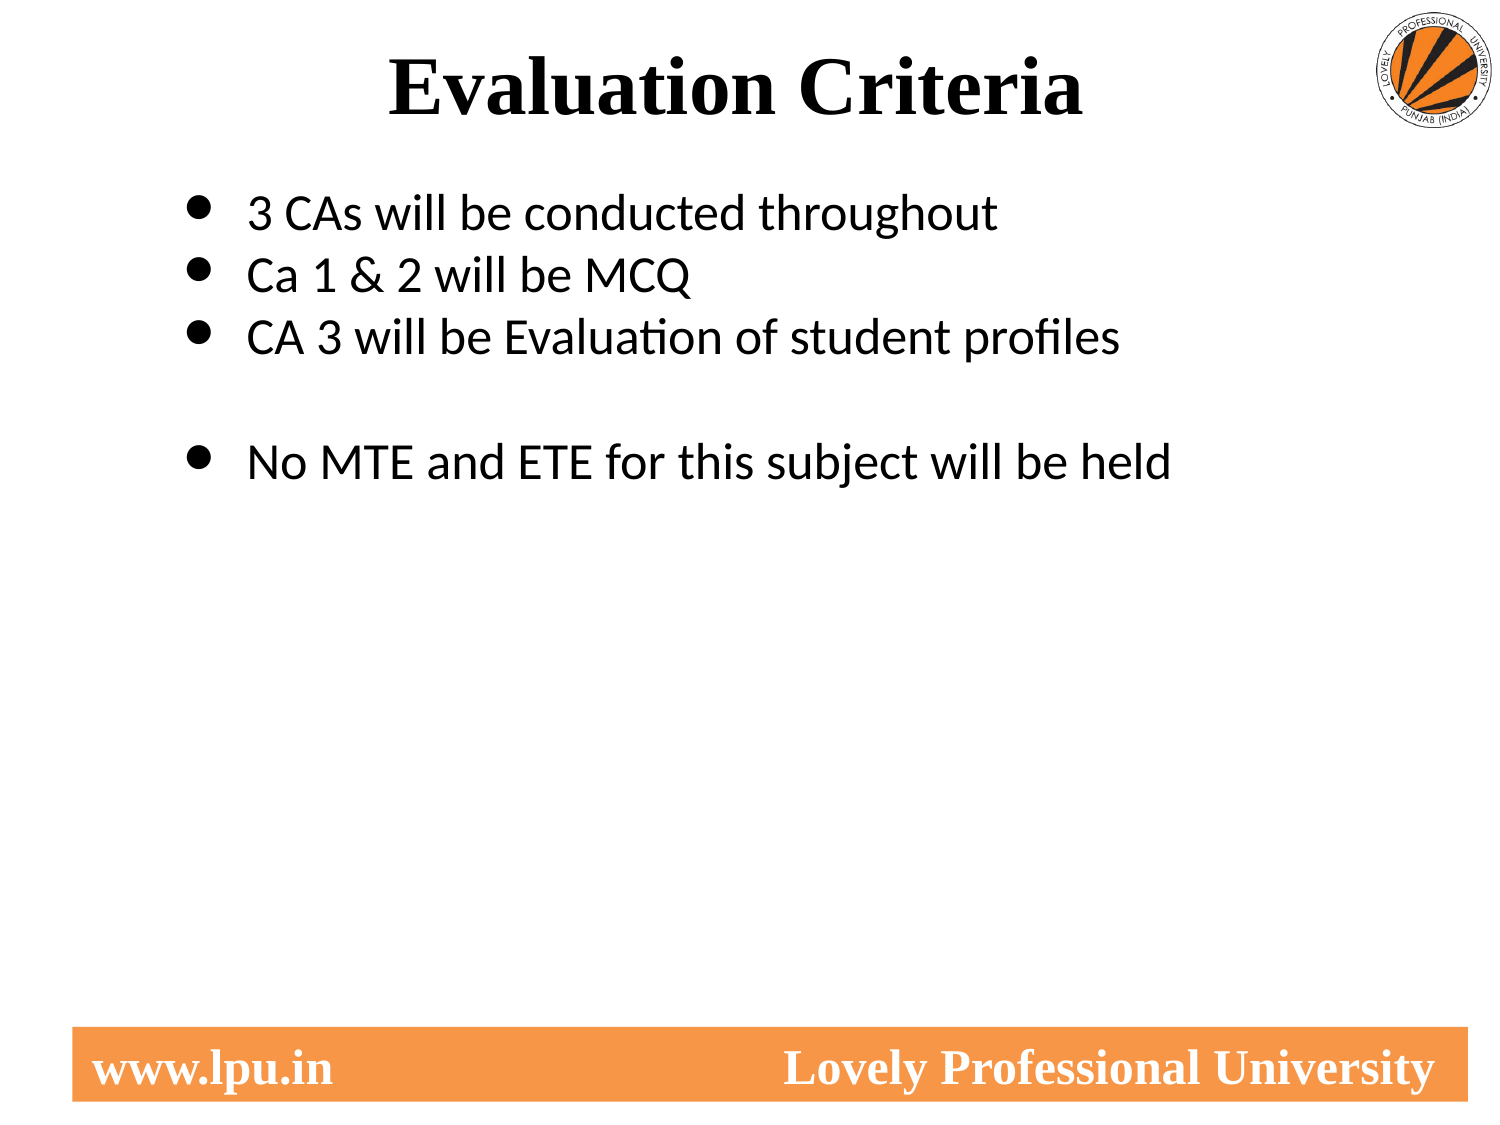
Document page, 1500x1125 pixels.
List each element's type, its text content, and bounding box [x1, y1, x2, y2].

text_box www.lpu.in Lovely Professional University [72, 1026, 1468, 1102]
text_box 3 CAs will be conducted throughout Ca 1 & 2 will be MCQ CA 3 will be Evaluation of student profiles No MTE and ETE for this subject will be held [156, 162, 1376, 506]
title Evaluation Criteria [61, 0, 1412, 175]
picture [1375, 11, 1492, 128]
